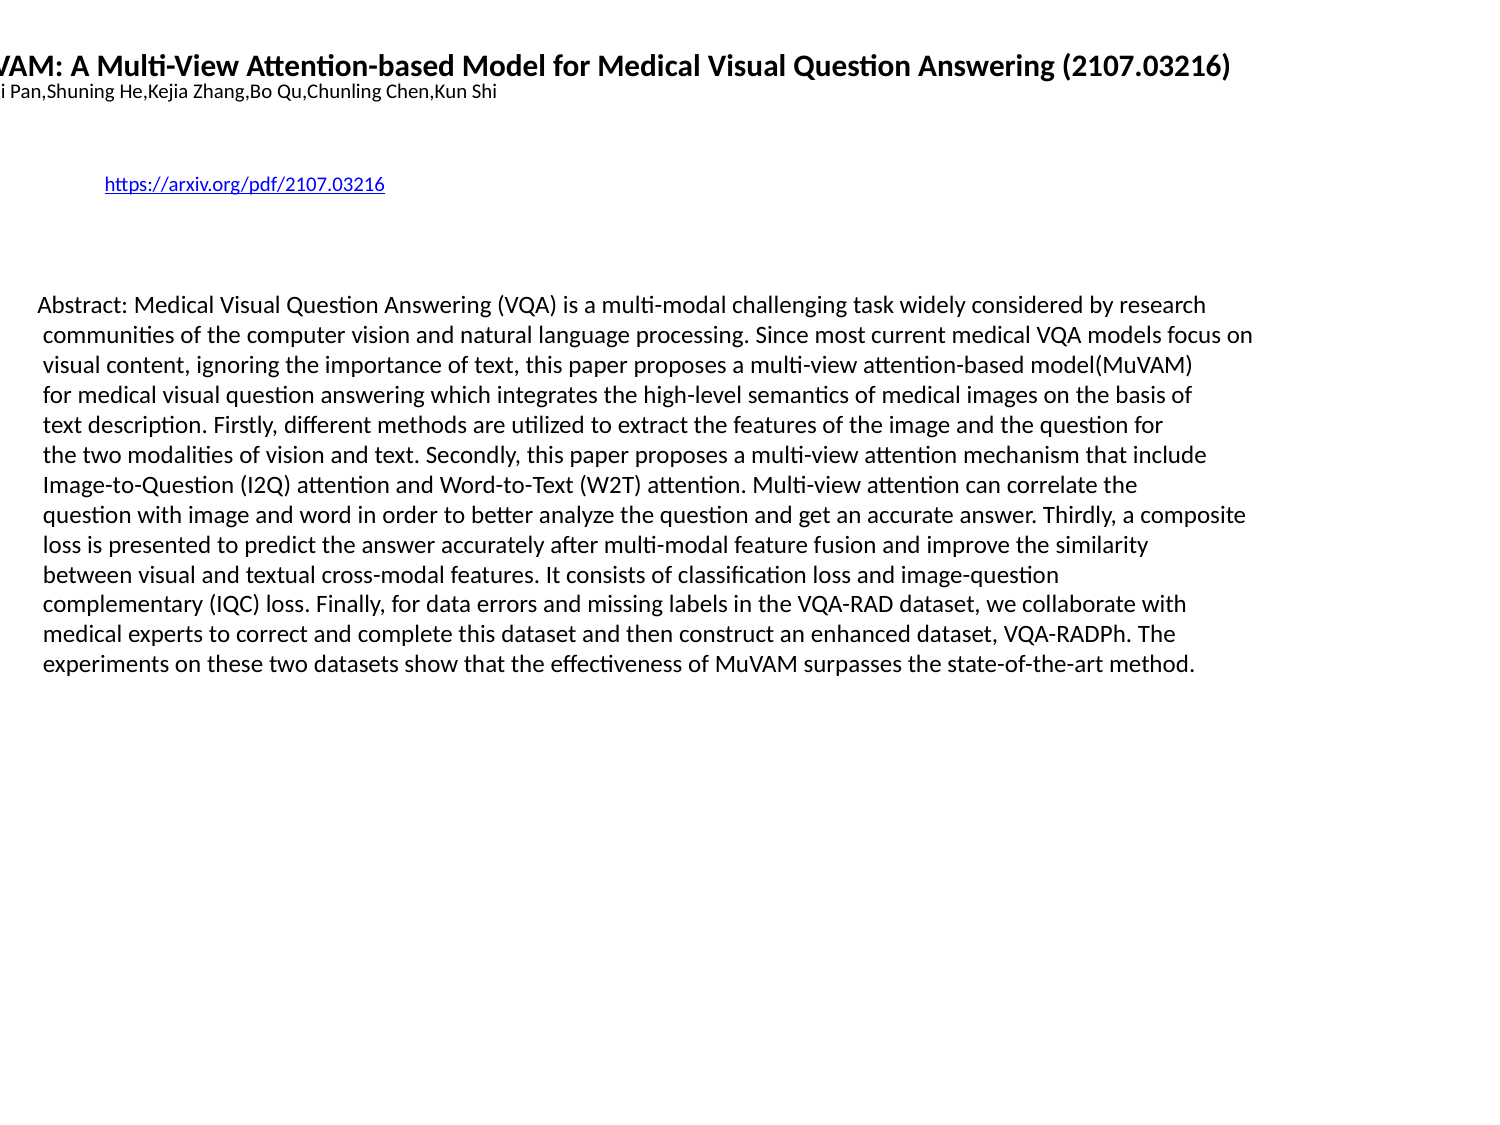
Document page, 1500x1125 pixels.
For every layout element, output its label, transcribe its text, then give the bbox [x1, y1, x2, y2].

text_box Abstract: Medical Visual Question Answering (VQA) is a multi-modal challenging task widely considered by research communities of the computer vision and natural language processing. Since most current medical VQA models focus on visual content, ignoring the importance of text, this paper proposes a multi-view attention-based model(MuVAM) for medical visual question answering which integrates the high-level semantics of medical images on the basis of text description. Firstly, different methods are utilized to extract the features of the image and the question for the two modalities of vision and text. Secondly, this paper proposes a multi-view attention mechanism that include Image-to-Question (I2Q) attention and Word-to-Text (W2T) attention. Multi-view attention can correlate the question with image and word in order to better analyze the question and get an accurate answer. Thirdly, a composite loss is presented to predict the answer accurately after multi-modal feature fusion and improve the similarity between visual and textual cross-modal features. It consists of classification loss and image-question complementary (IQC) loss. Finally, for data errors and missing labels in the VQA-RAD dataset, we collaborate with medical experts to correct and complete this dataset and then construct an enhanced dataset, VQA-RADPh. The experiments on these two datasets show that the effectiveness of MuVAM surpasses the state-of-the-art method. [22, 236, 1277, 741]
text_box https://arxiv.org/pdf/2107.03216 [89, 118, 401, 203]
text_box MuVAM: A Multi-View Attention-based Model for Medical Visual Question Answering (2107.03216) Haiwei Pan,Shuning He,Kejia Zhang,Bo Qu,Chunling Chen,Kun Shi [0, 0, 1248, 110]
